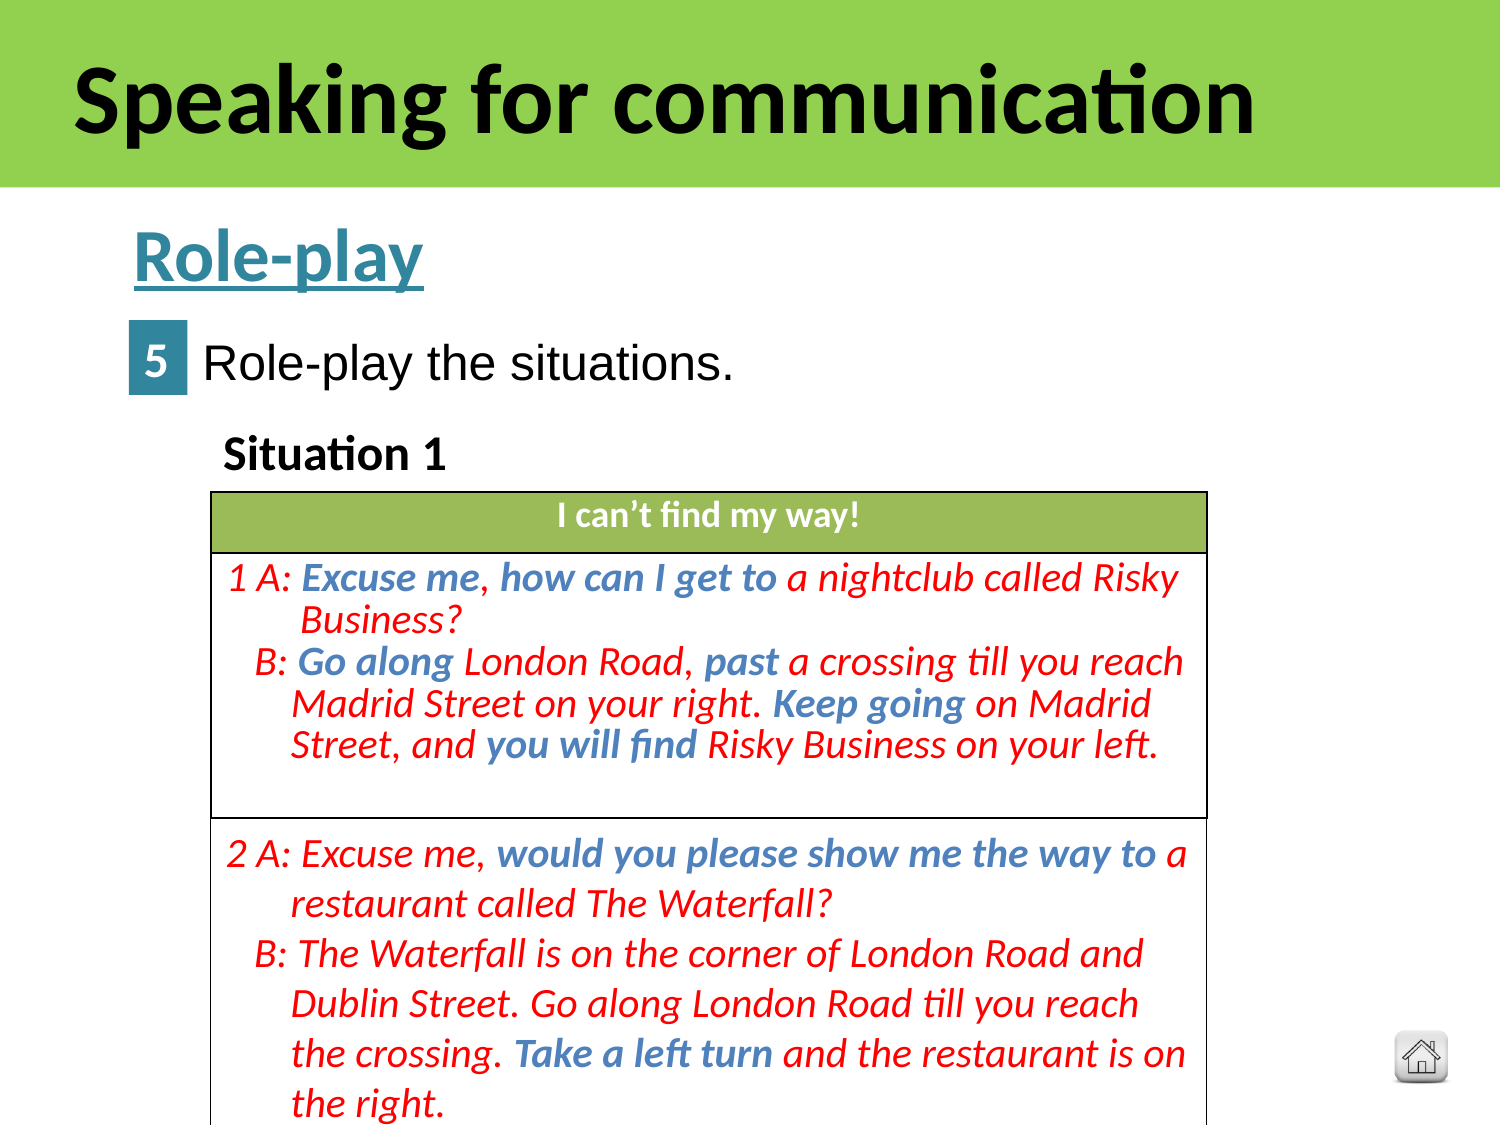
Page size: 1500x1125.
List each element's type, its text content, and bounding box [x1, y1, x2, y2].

text_box Situation 1 [208, 413, 1289, 573]
table_cell 1 A: Excuse me, how can I get to a nightclub called Risky Business? B: Go along London Road, past a crossing till you reach Madrid Street on your right. Keep going on Madrid Street, and you will find Risky Business on your left. [212, 554, 1206, 817]
text_box 2 A: Excuse me, would you please show me the way to a restaurant called The Waterfall? B: The Waterfall is on the corner of London Road and Dublin Street. Go along London Road till you reach the crossing. Take a left turn and the restaurant is on the right. [210, 818, 1207, 1125]
text_box Speaking for communication [0, 0, 1500, 190]
text_box Role-play [118, 199, 439, 304]
picture [1382, 1019, 1460, 1097]
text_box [128, 319, 1290, 399]
table_header I can’t find my way! [212, 493, 1206, 552]
